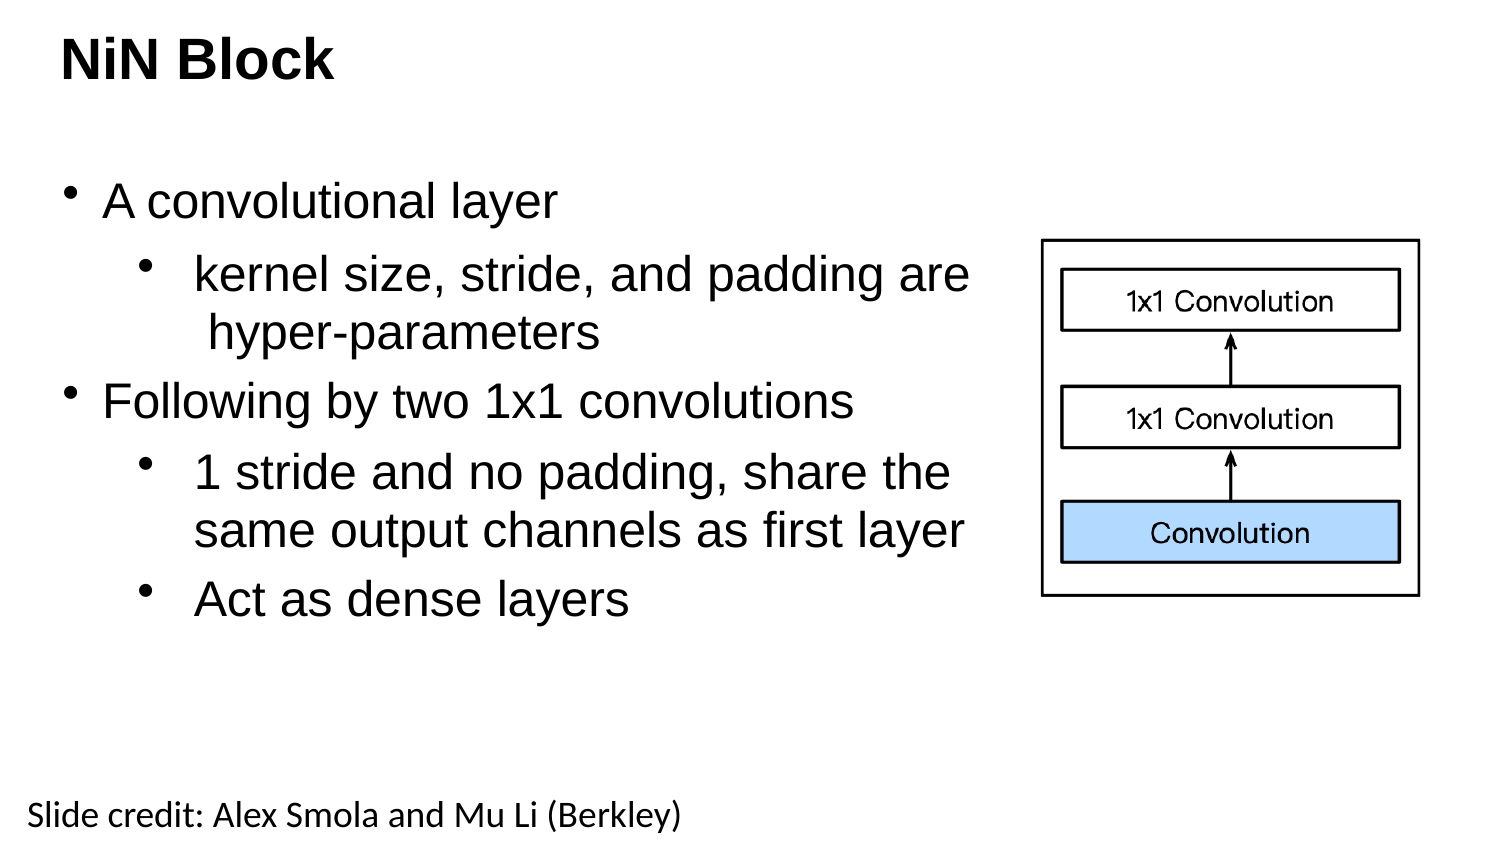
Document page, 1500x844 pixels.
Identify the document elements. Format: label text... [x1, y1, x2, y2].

title NiN Block [58, 18, 339, 162]
text_box [1040, 238, 1421, 597]
text_box A convolutional layer kernel size, stride, and padding are hyper-parameters Following by two 1x1 convolutions 1 stride and no padding, share the same output channels as first layer Act as dense layers [60, 155, 975, 627]
